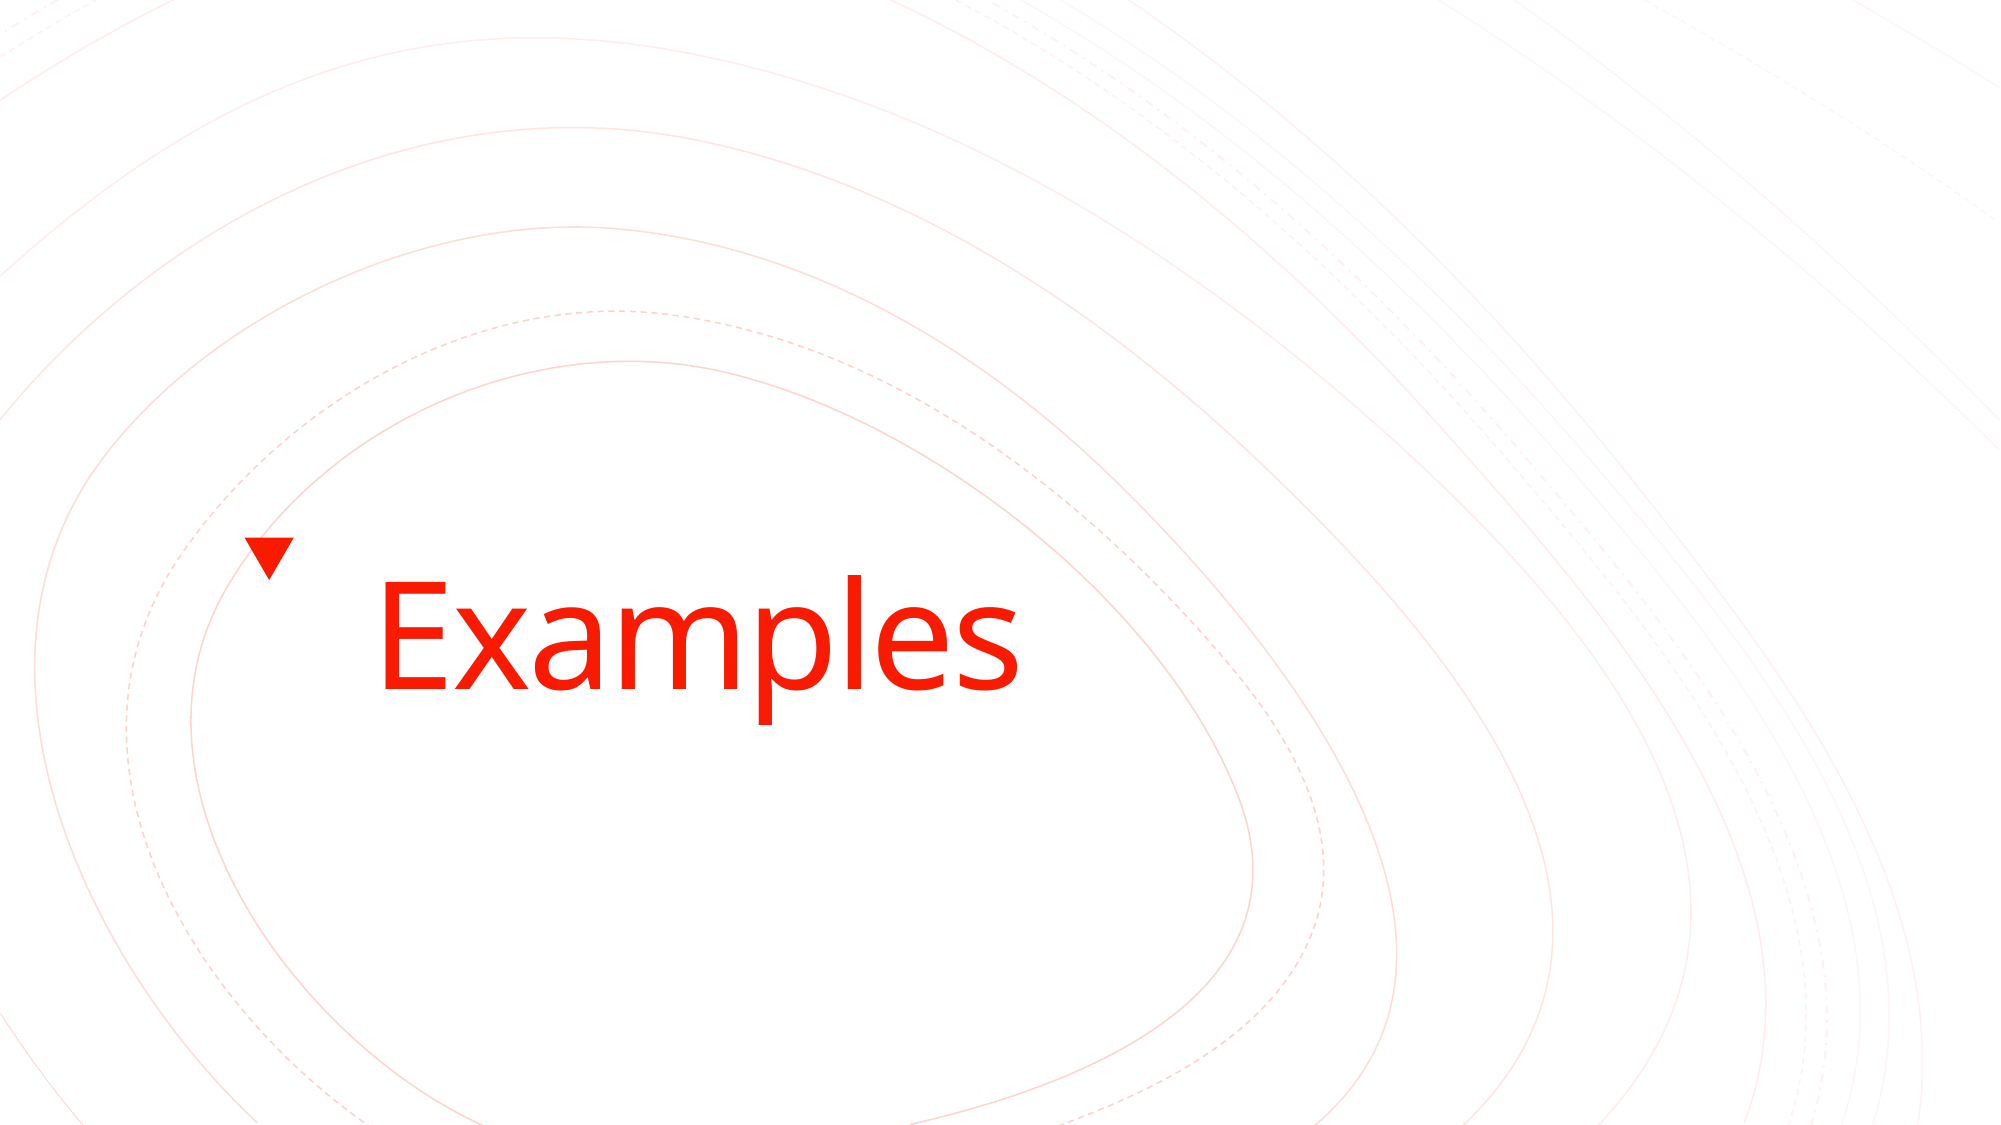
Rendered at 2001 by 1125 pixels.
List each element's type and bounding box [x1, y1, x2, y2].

text_box [0, 0, 2000, 1125]
